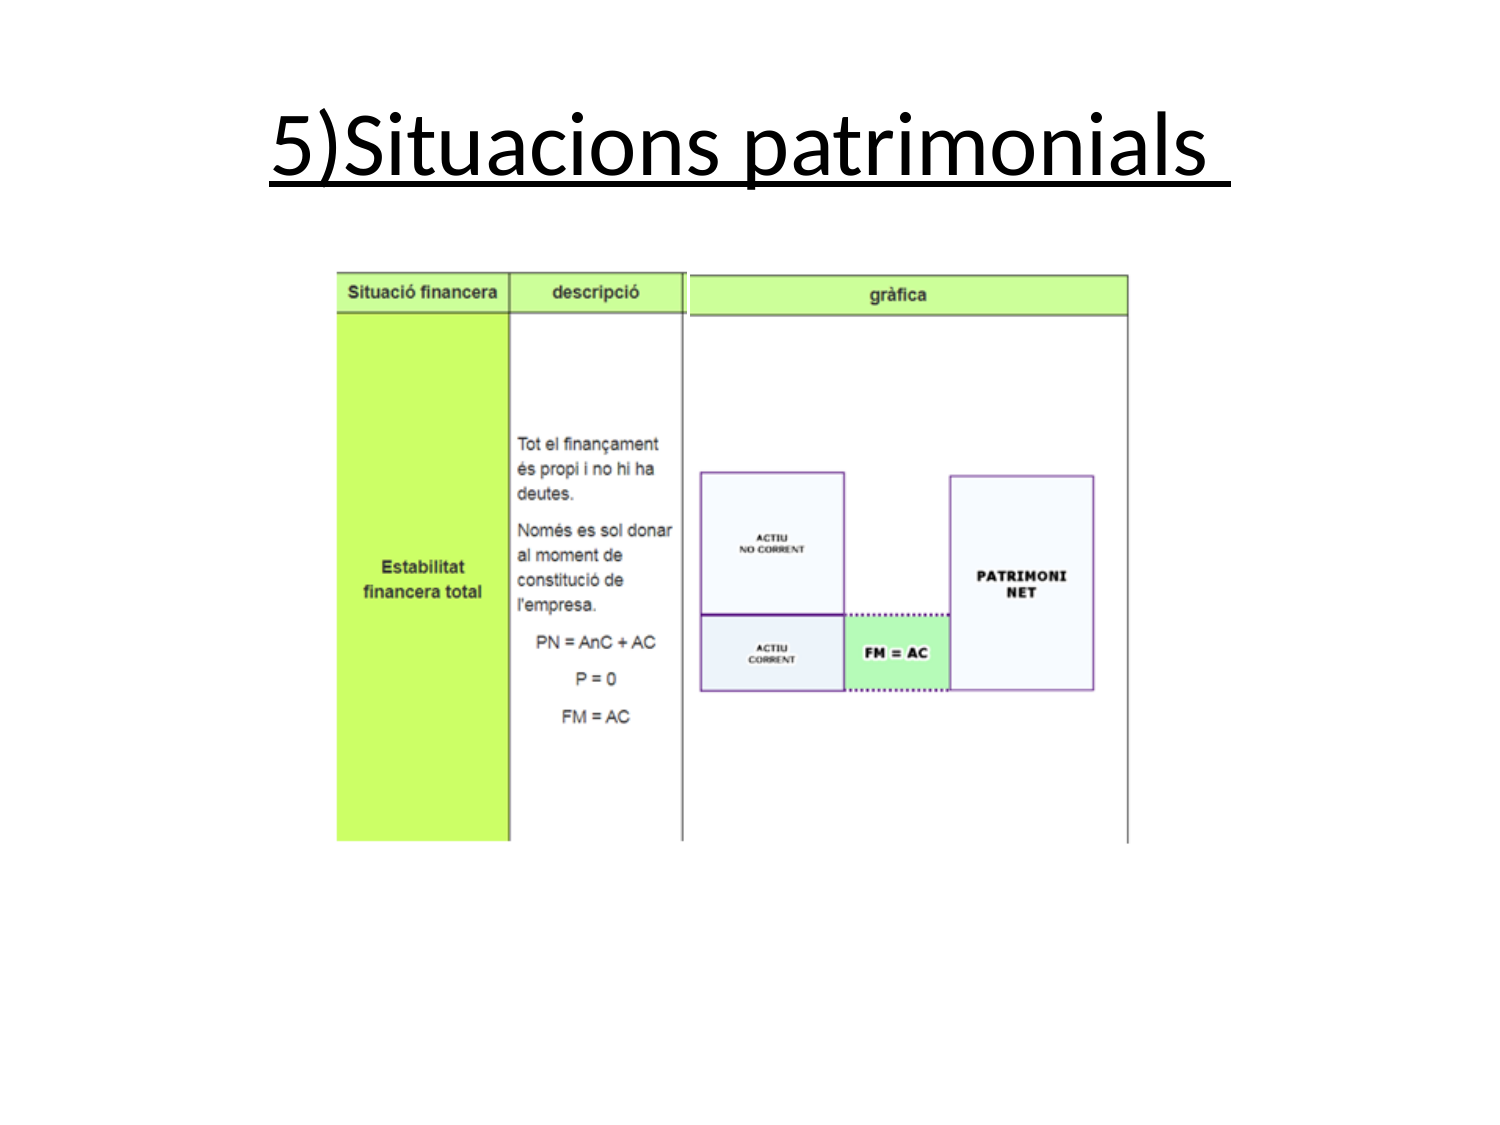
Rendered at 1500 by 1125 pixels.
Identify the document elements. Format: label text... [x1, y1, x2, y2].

picture [690, 266, 1132, 847]
title 5)Situacions patrimonials [75, 45, 1425, 233]
picture [312, 255, 687, 858]
